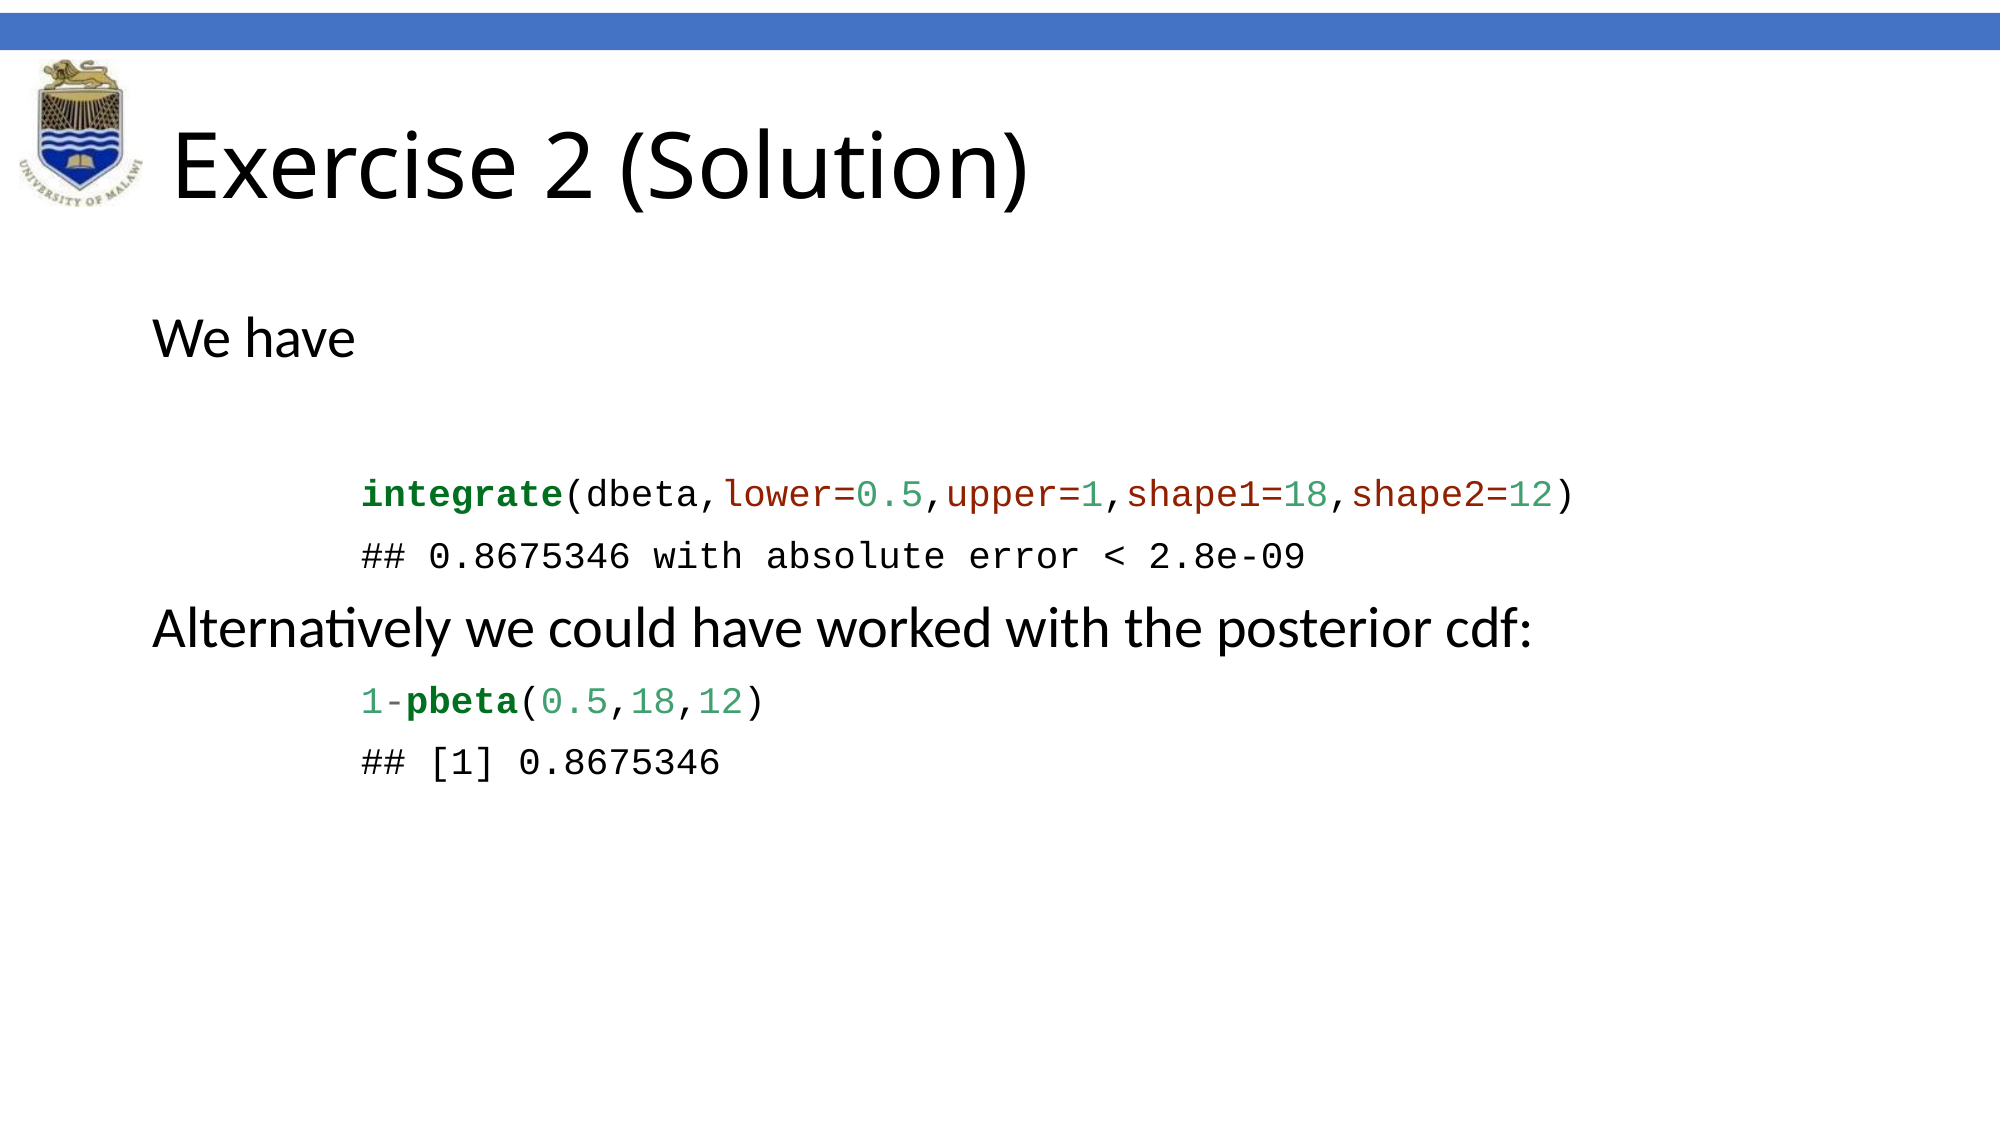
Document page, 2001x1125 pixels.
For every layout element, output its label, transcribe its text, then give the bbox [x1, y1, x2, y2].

title Exercise 2 (Solution) [155, 59, 1851, 278]
picture [19, 59, 143, 207]
